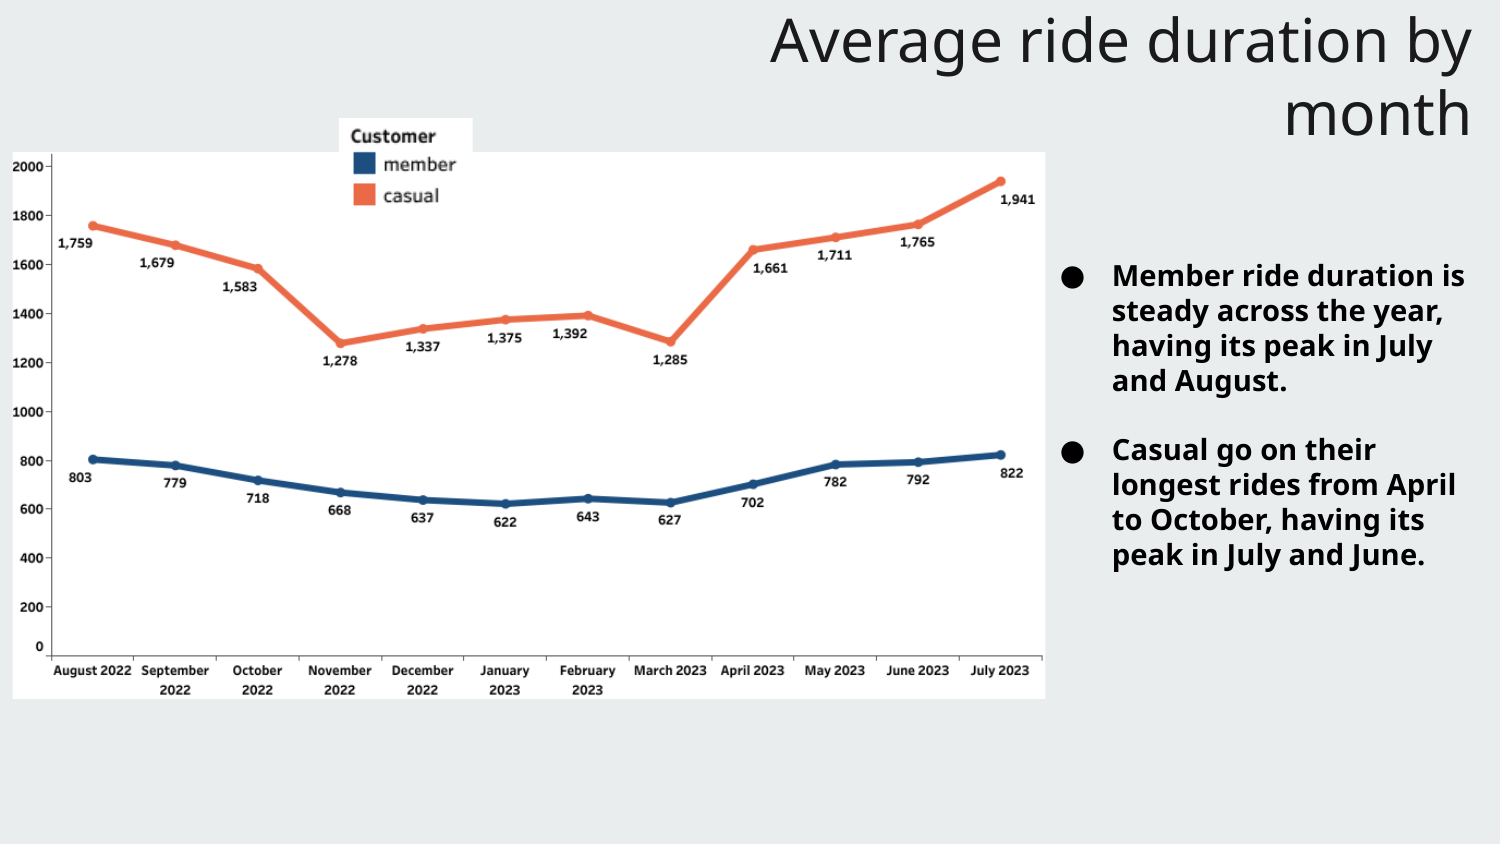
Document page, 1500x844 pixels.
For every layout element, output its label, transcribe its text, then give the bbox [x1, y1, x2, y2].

picture [12, 118, 1046, 700]
title Average ride duration by month [688, 0, 1488, 76]
text_box Member ride duration is steady across the year, having its peak in July and August. Casual go on their longest rides from April to October, having its peak in July and June. [1021, 241, 1481, 720]
